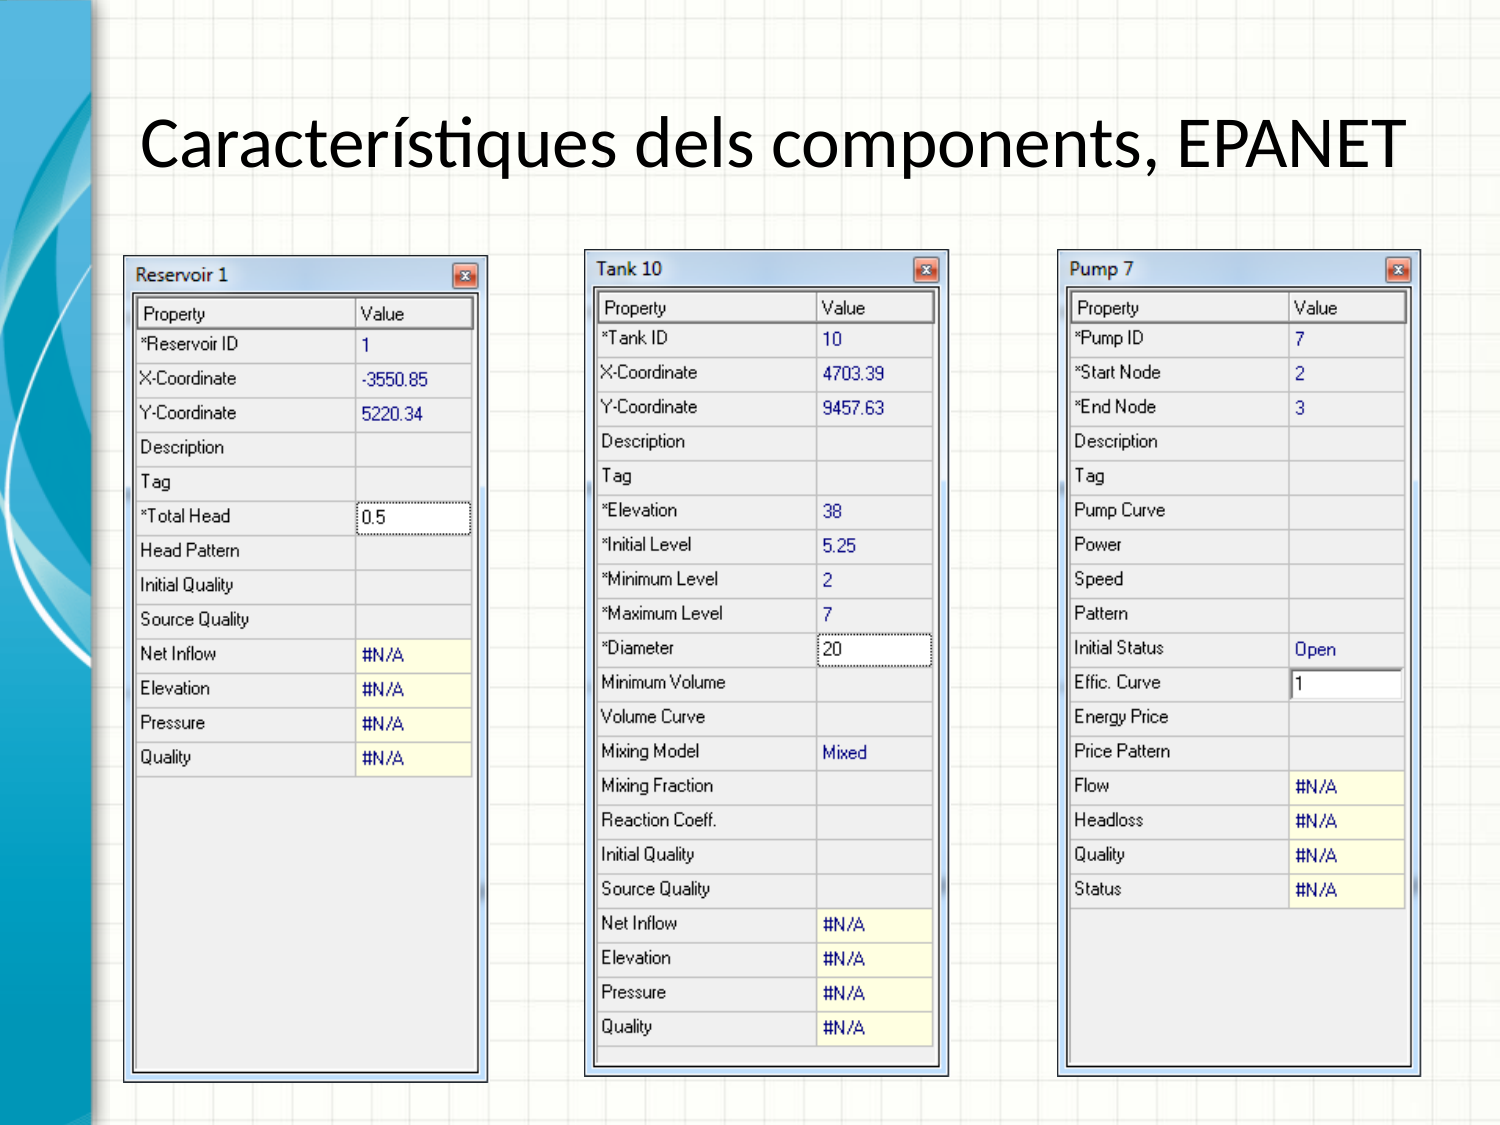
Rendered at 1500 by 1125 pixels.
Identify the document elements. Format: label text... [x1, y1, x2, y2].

picture [0, 0, 1500, 1125]
title Característiques dels components, EPANET [125, 44, 1450, 232]
